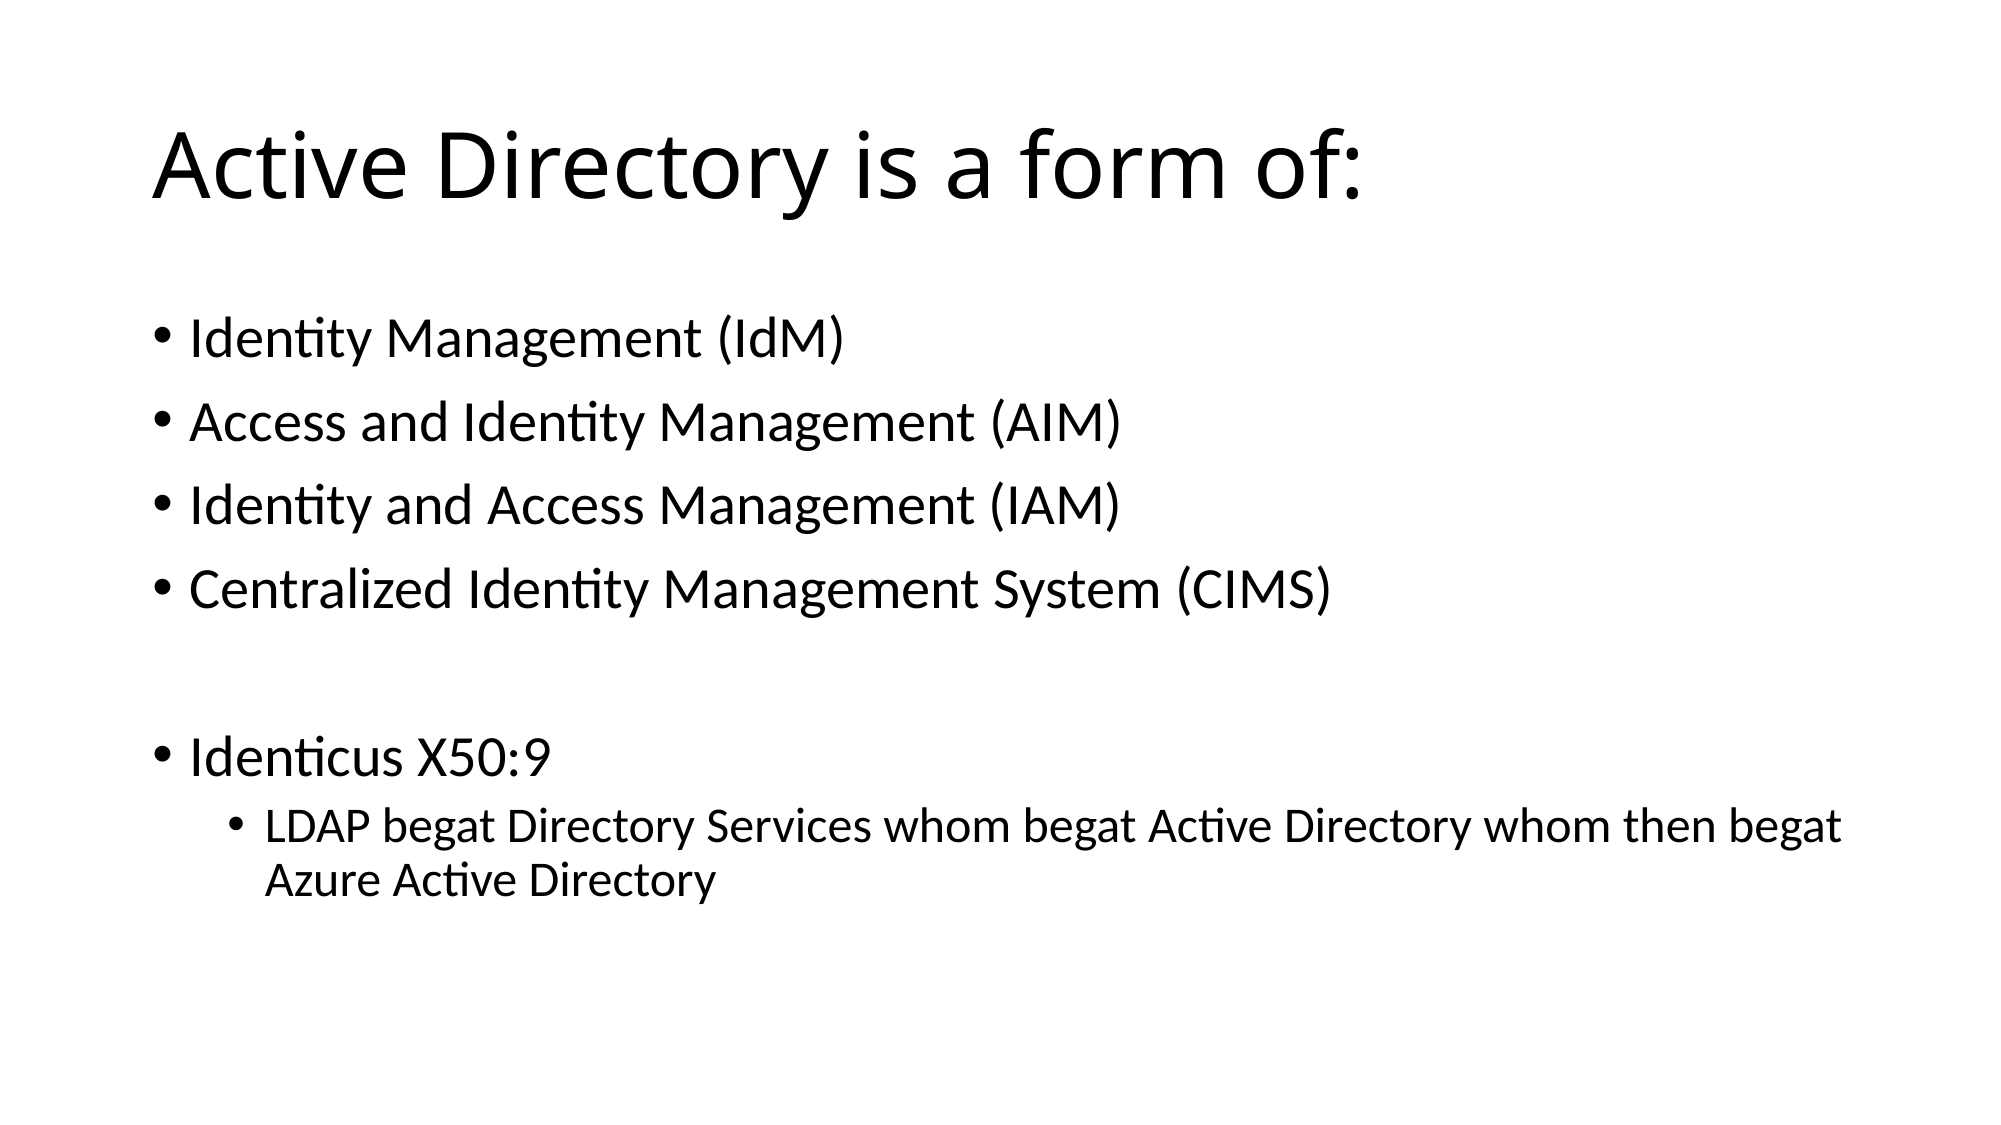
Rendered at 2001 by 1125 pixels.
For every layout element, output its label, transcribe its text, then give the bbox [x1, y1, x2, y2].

title Active Directory is a form of: [137, 59, 1863, 278]
list Identity Management (IdM) Access and Identity Management (AIM) Identity and Access Management (IAM) Centralized Identity Management System (CIMS) Identicus X50:9 LDAP begat Directory Services whom begat Active Directory whom then begat Azure Active Directory [137, 299, 1863, 1014]
